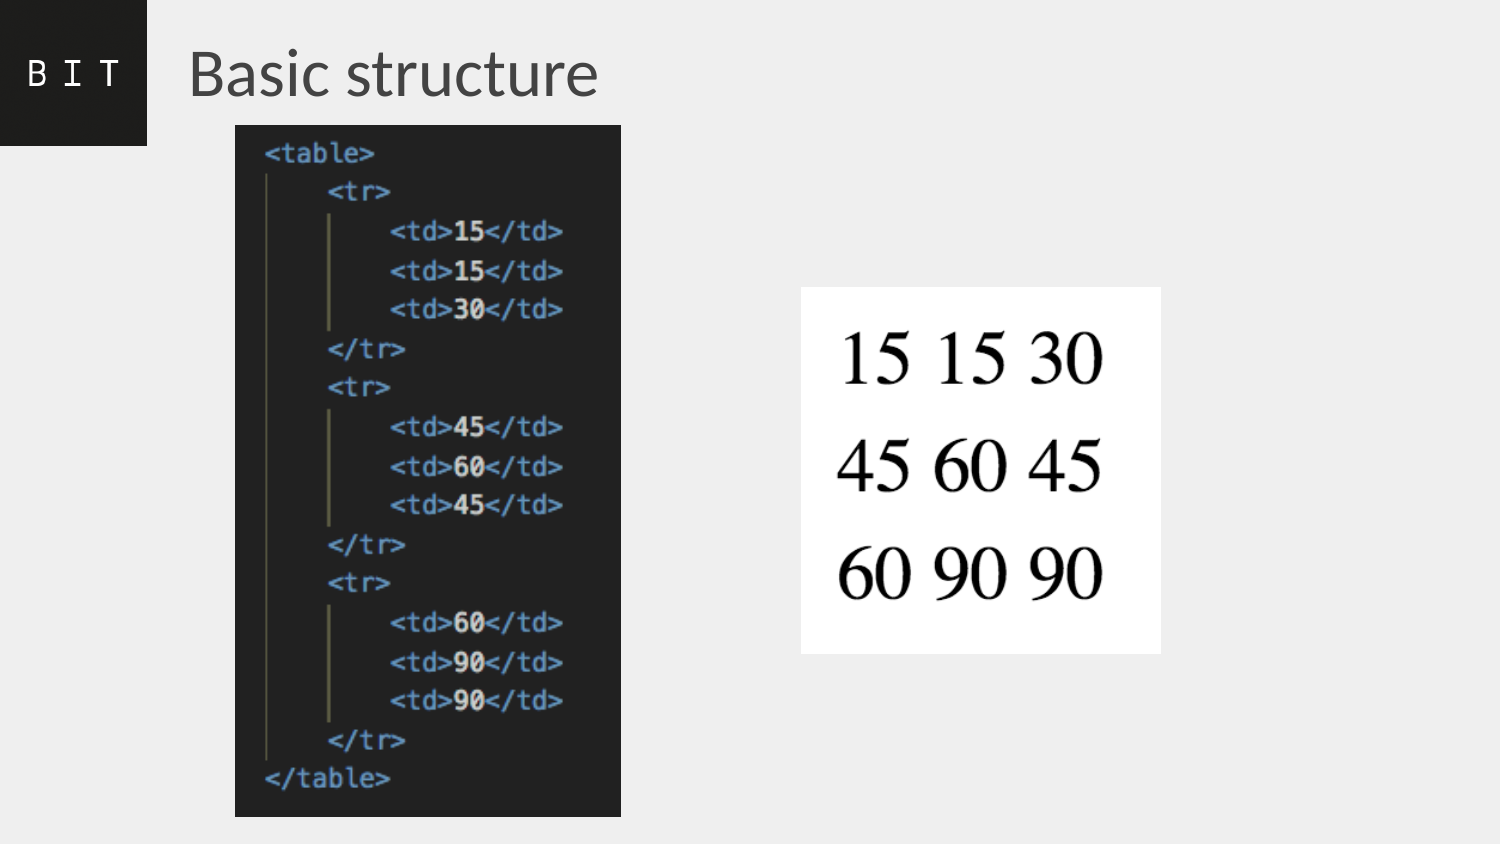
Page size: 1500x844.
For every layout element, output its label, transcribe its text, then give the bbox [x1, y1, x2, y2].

title Basic structure [177, 1, 1339, 147]
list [235, 124, 621, 817]
picture [0, 0, 147, 146]
picture [801, 287, 1161, 655]
